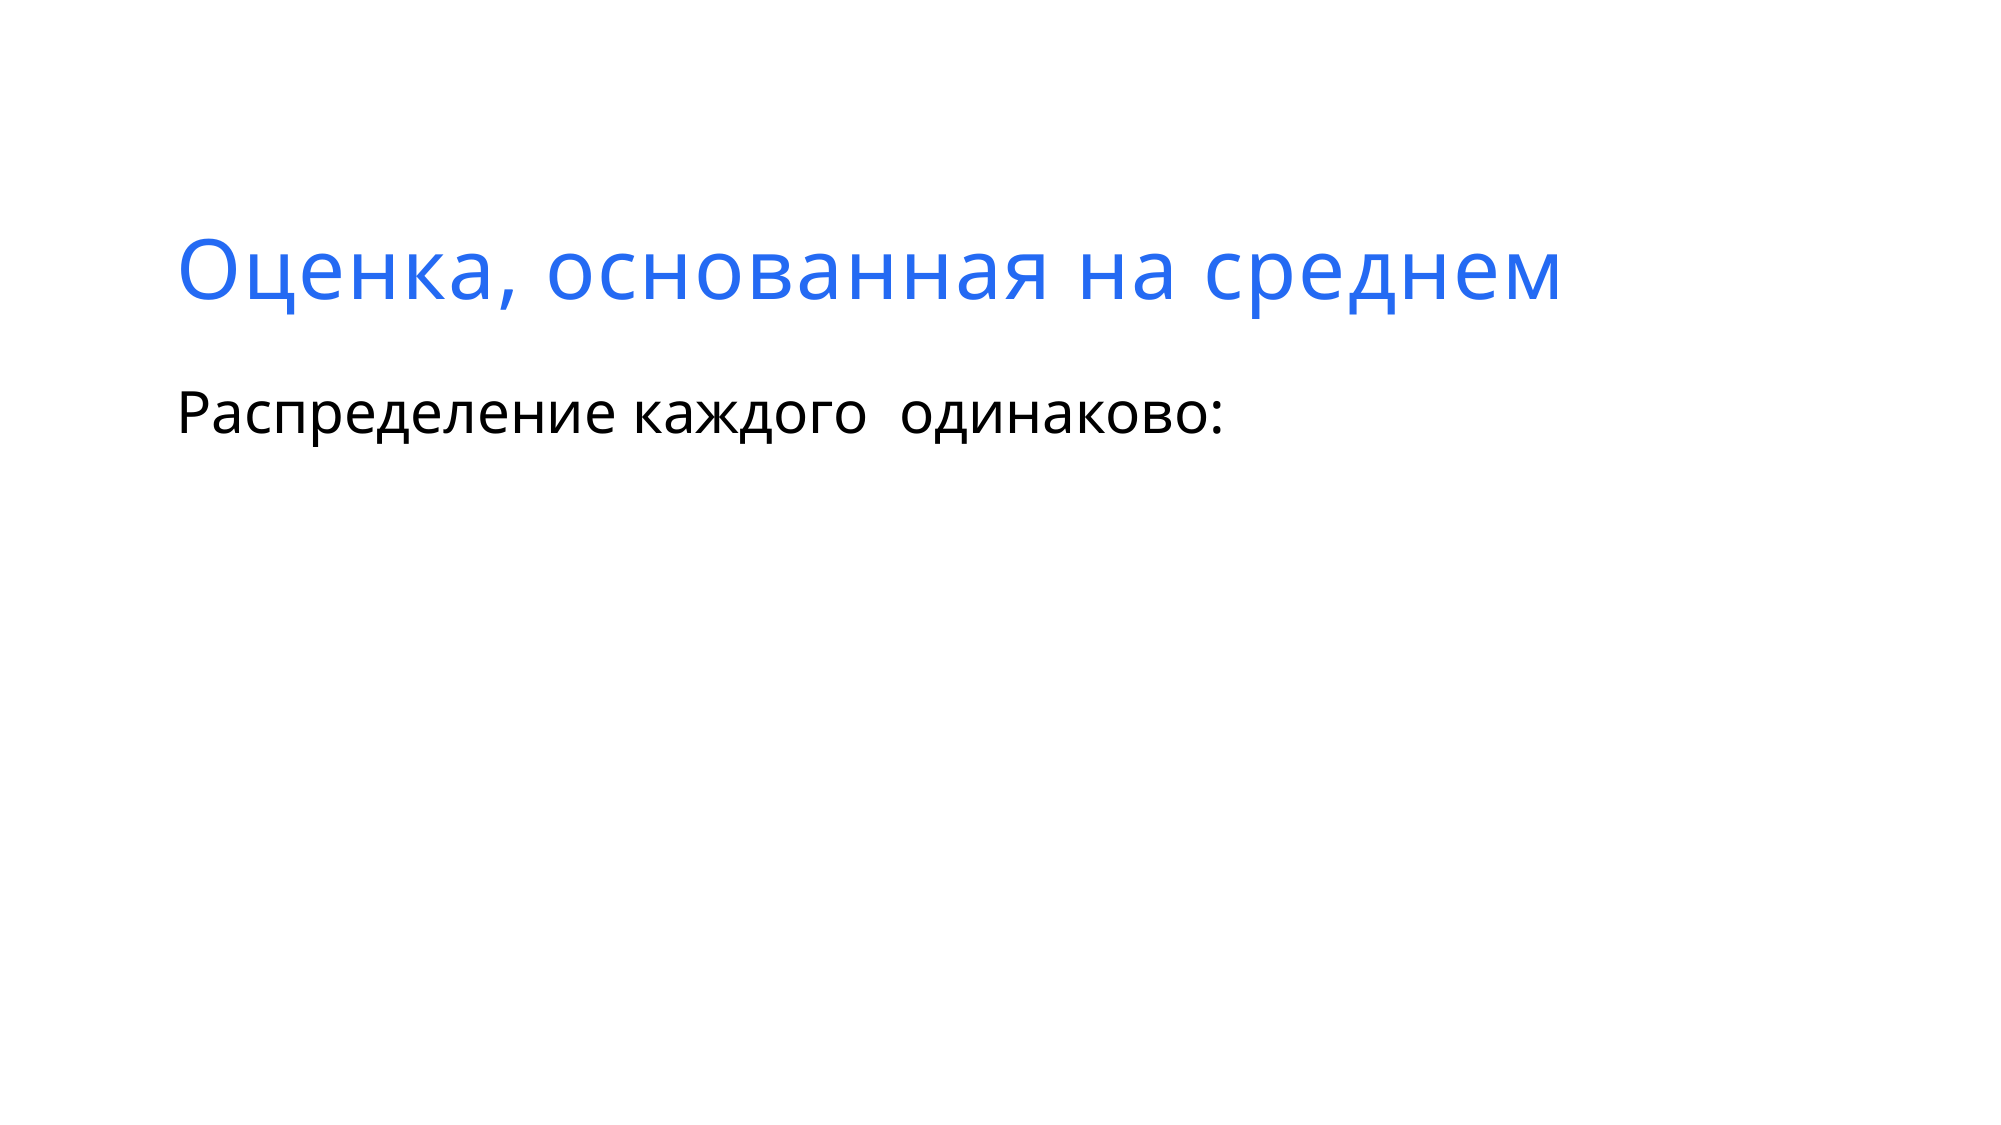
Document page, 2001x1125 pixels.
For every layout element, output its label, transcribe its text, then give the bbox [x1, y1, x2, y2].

text_box Оценка, основанная на среднем [162, 219, 1839, 326]
